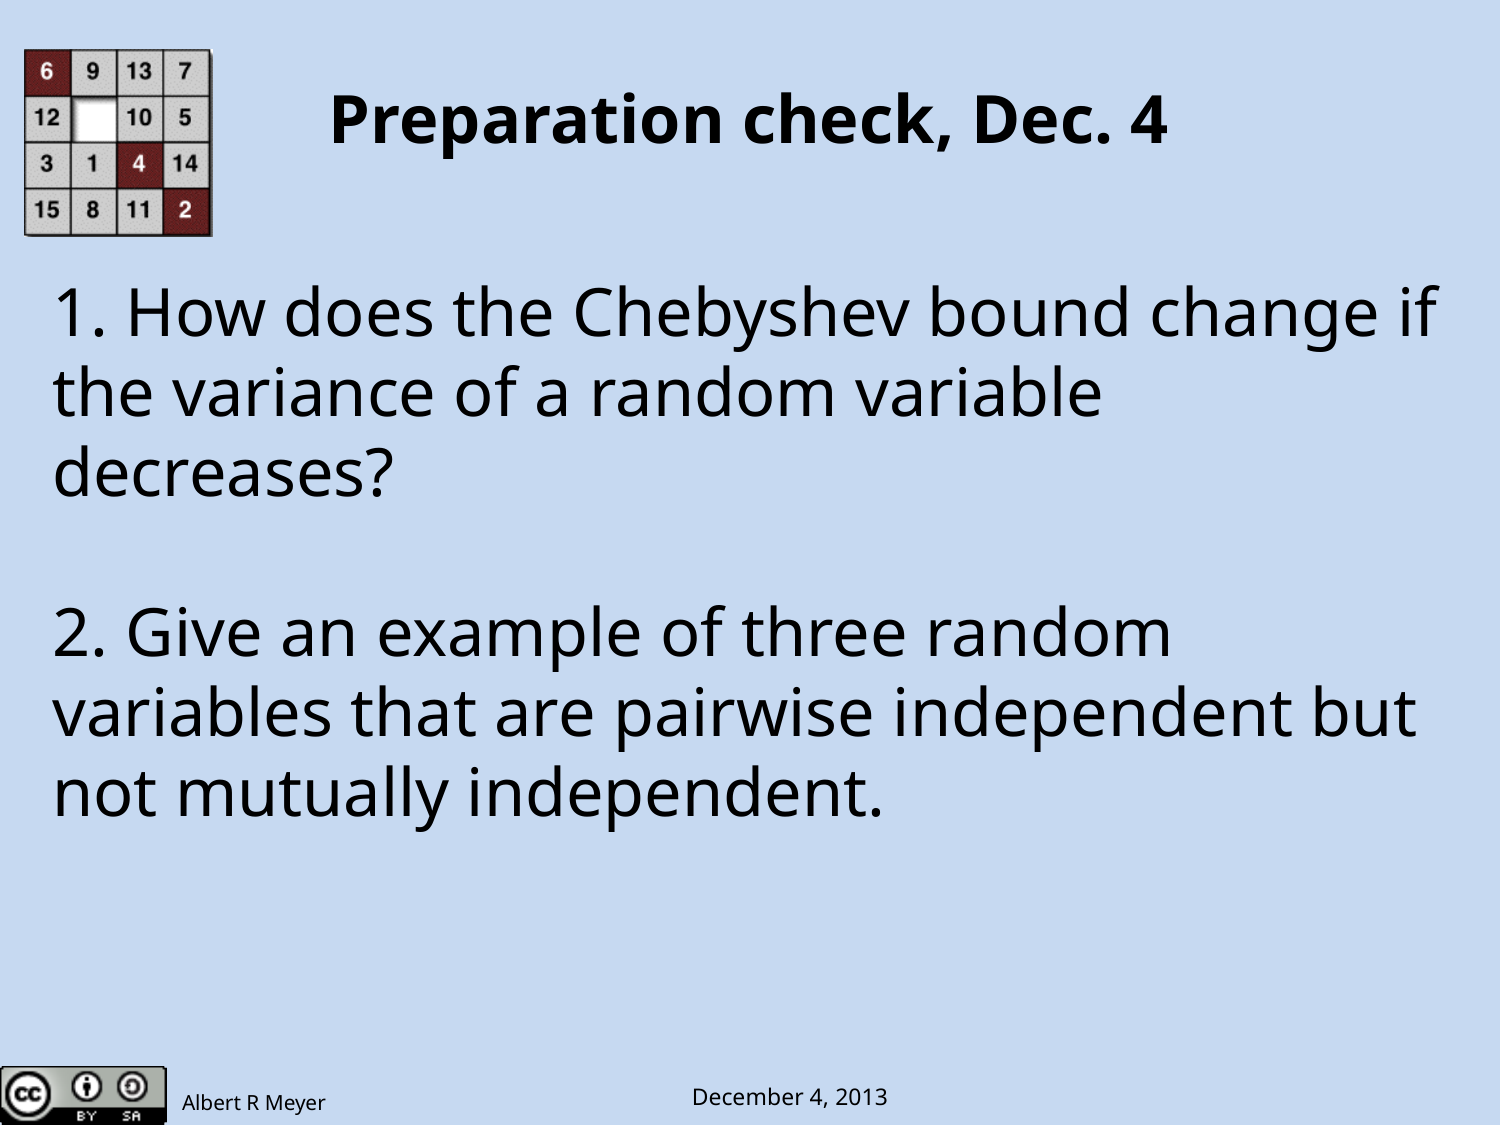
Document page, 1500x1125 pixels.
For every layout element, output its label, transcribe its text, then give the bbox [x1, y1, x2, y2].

title Preparation check, Dec. 4 [159, 69, 1339, 201]
picture [0, 1066, 167, 1125]
subtitle 1. How does the Chebyshev bound change if the variance of a random variable decreases? 2. Give an example of three random variables that are pairwise independent but not mutually independent. [37, 262, 1481, 1088]
picture [24, 49, 213, 237]
